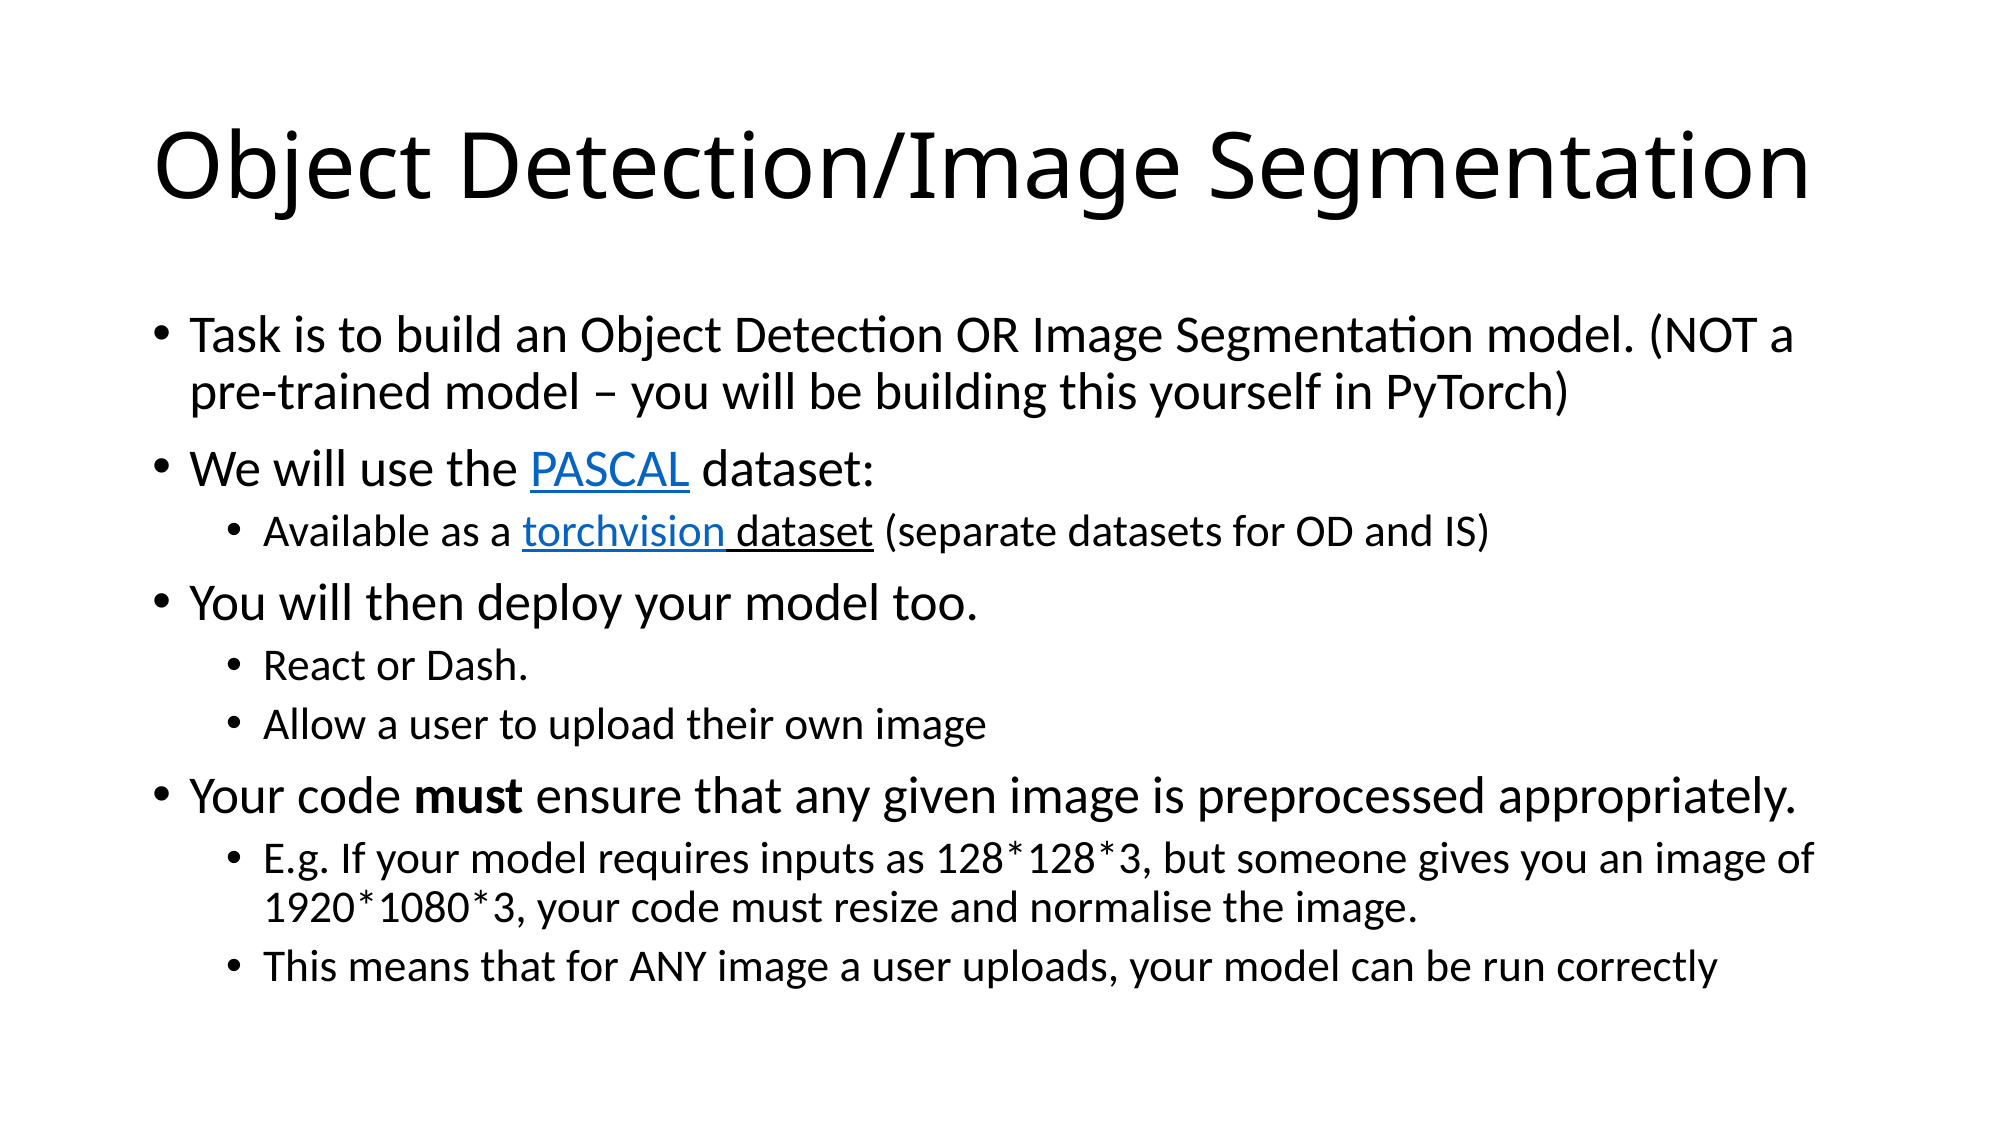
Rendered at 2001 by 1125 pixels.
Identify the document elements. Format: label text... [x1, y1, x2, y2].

title Object Detection/Image Segmentation [137, 59, 1863, 278]
list Task is to build an Object Detection OR Image Segmentation model. (NOT a pre-trained model – you will be building this yourself in PyTorch) We will use the PASCAL dataset: Available as a torchvision dataset (separate datasets for OD and IS) You will then deploy your model too. React or Dash. Allow a user to upload their own image Your code must ensure that any given image is preprocessed appropriately. E.g. If your model requires inputs as 128*128*3, but someone gives you an image of 1920*1080*3, your code must resize and normalise the image. This means that for ANY image a user uploads, your model can be run correctly [137, 299, 1863, 1014]
